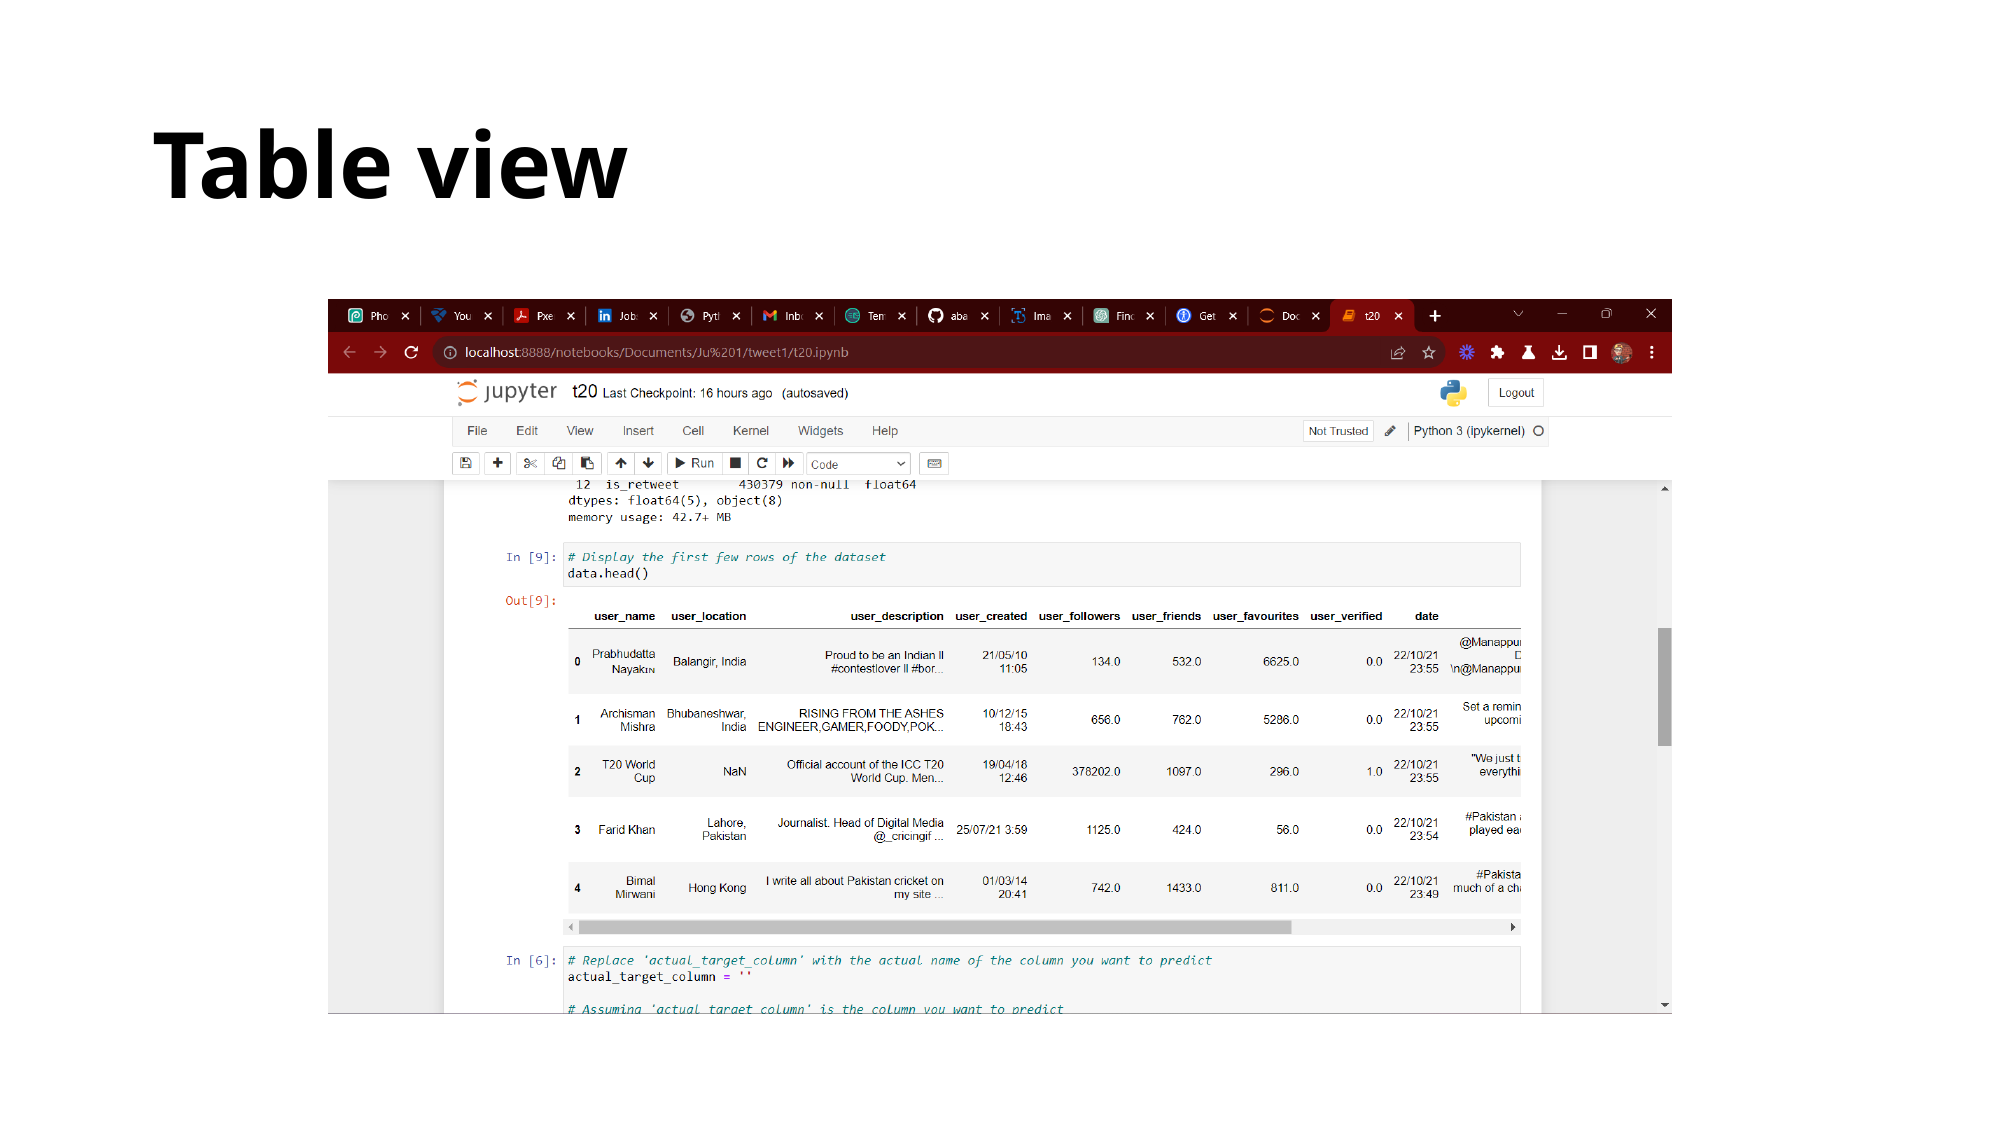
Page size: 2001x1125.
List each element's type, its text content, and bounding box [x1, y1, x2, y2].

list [328, 299, 1672, 1014]
title Table view [137, 59, 1863, 278]
